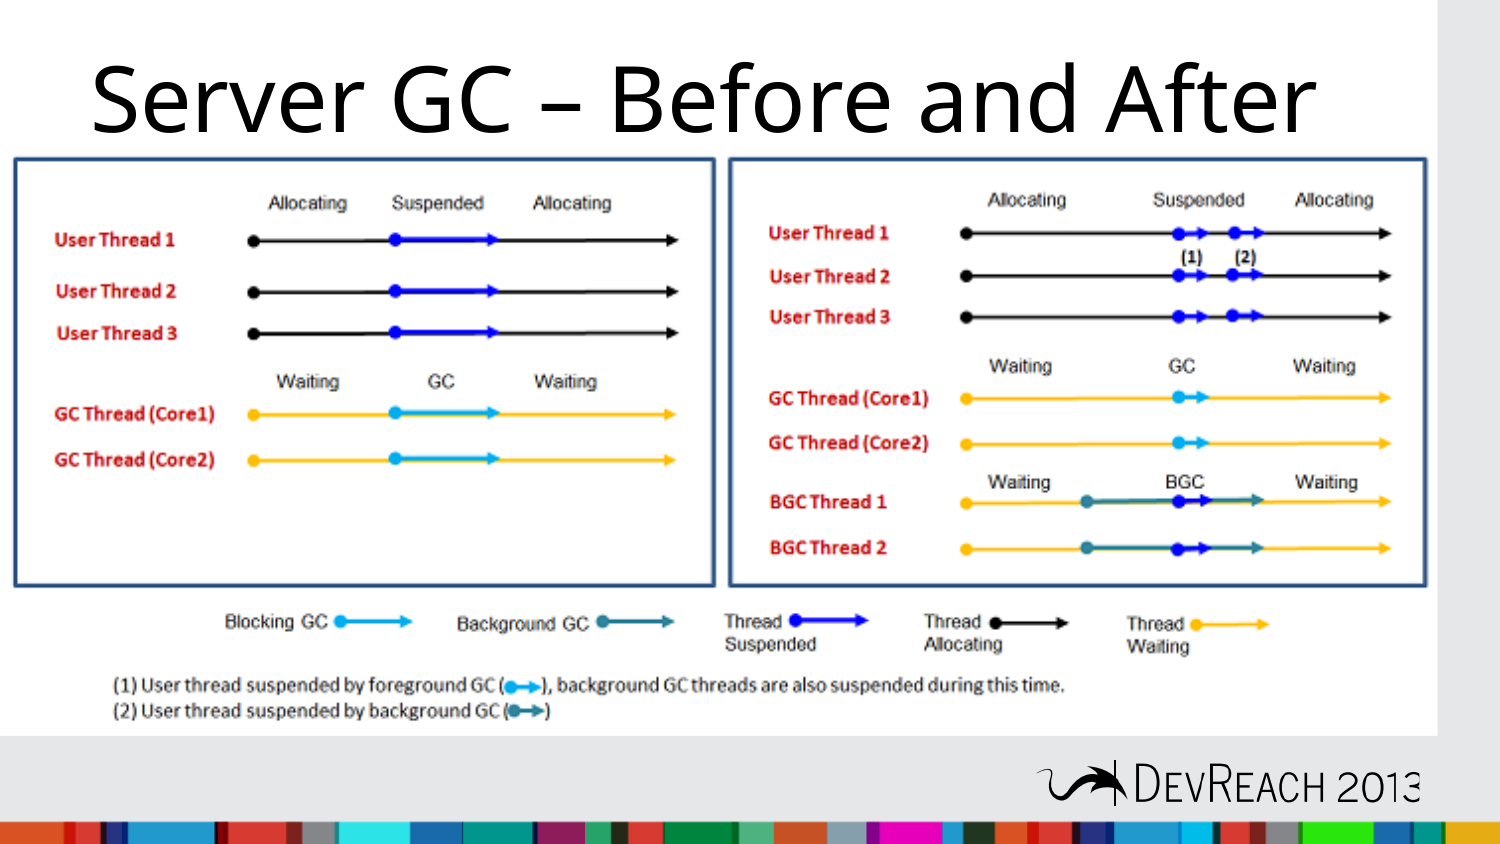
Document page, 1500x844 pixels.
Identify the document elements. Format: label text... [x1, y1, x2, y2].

title Server GC – Before and After [75, 33, 1425, 132]
picture [0, 0, 1500, 844]
